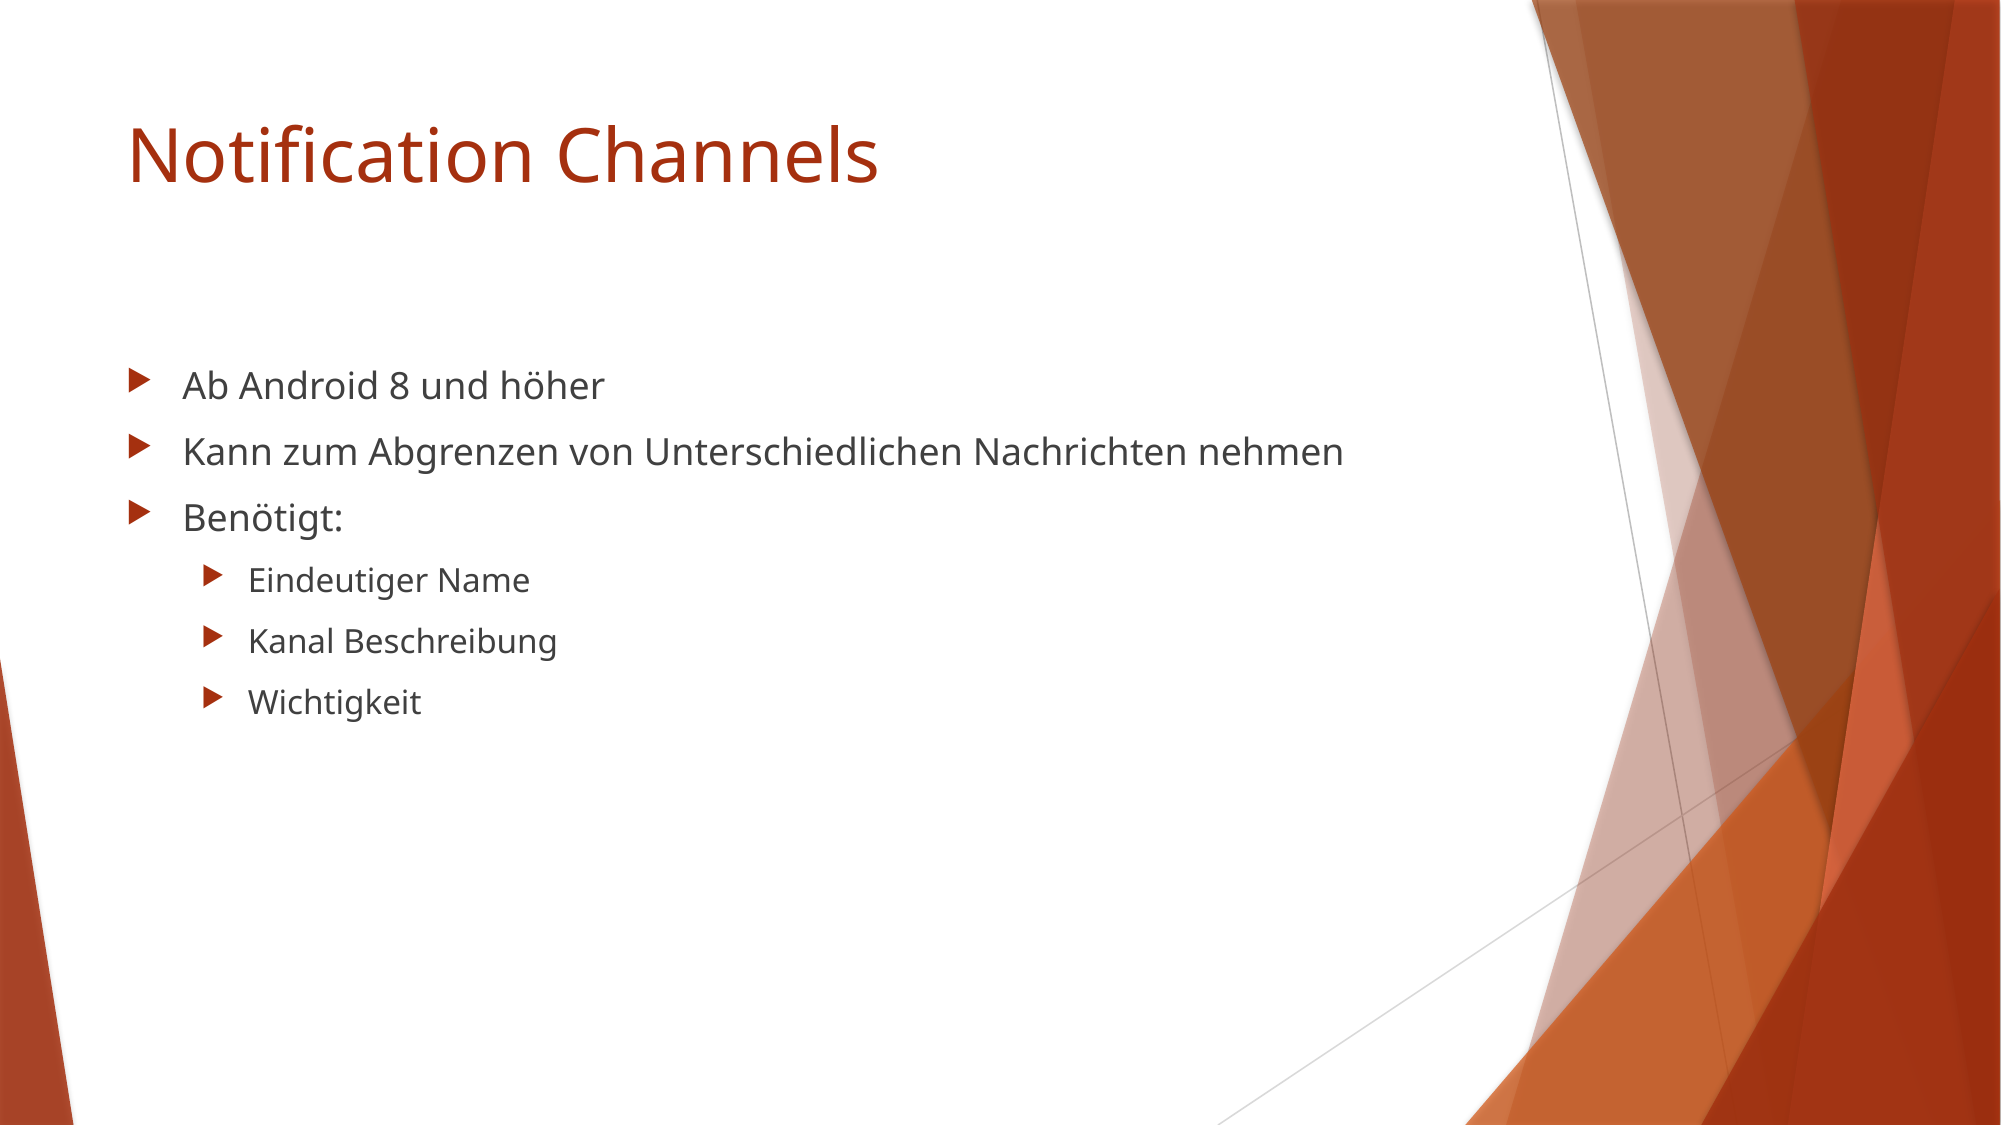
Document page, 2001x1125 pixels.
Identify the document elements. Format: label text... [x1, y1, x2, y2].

list Ab Android 8 und höher Kann zum Abgrenzen von Unterschiedlichen Nachrichten nehmen Benötigt: Eindeutiger Name Kanal Beschreibung Wichtigkeit [111, 354, 1522, 992]
title Notification Channels [111, 99, 1522, 317]
